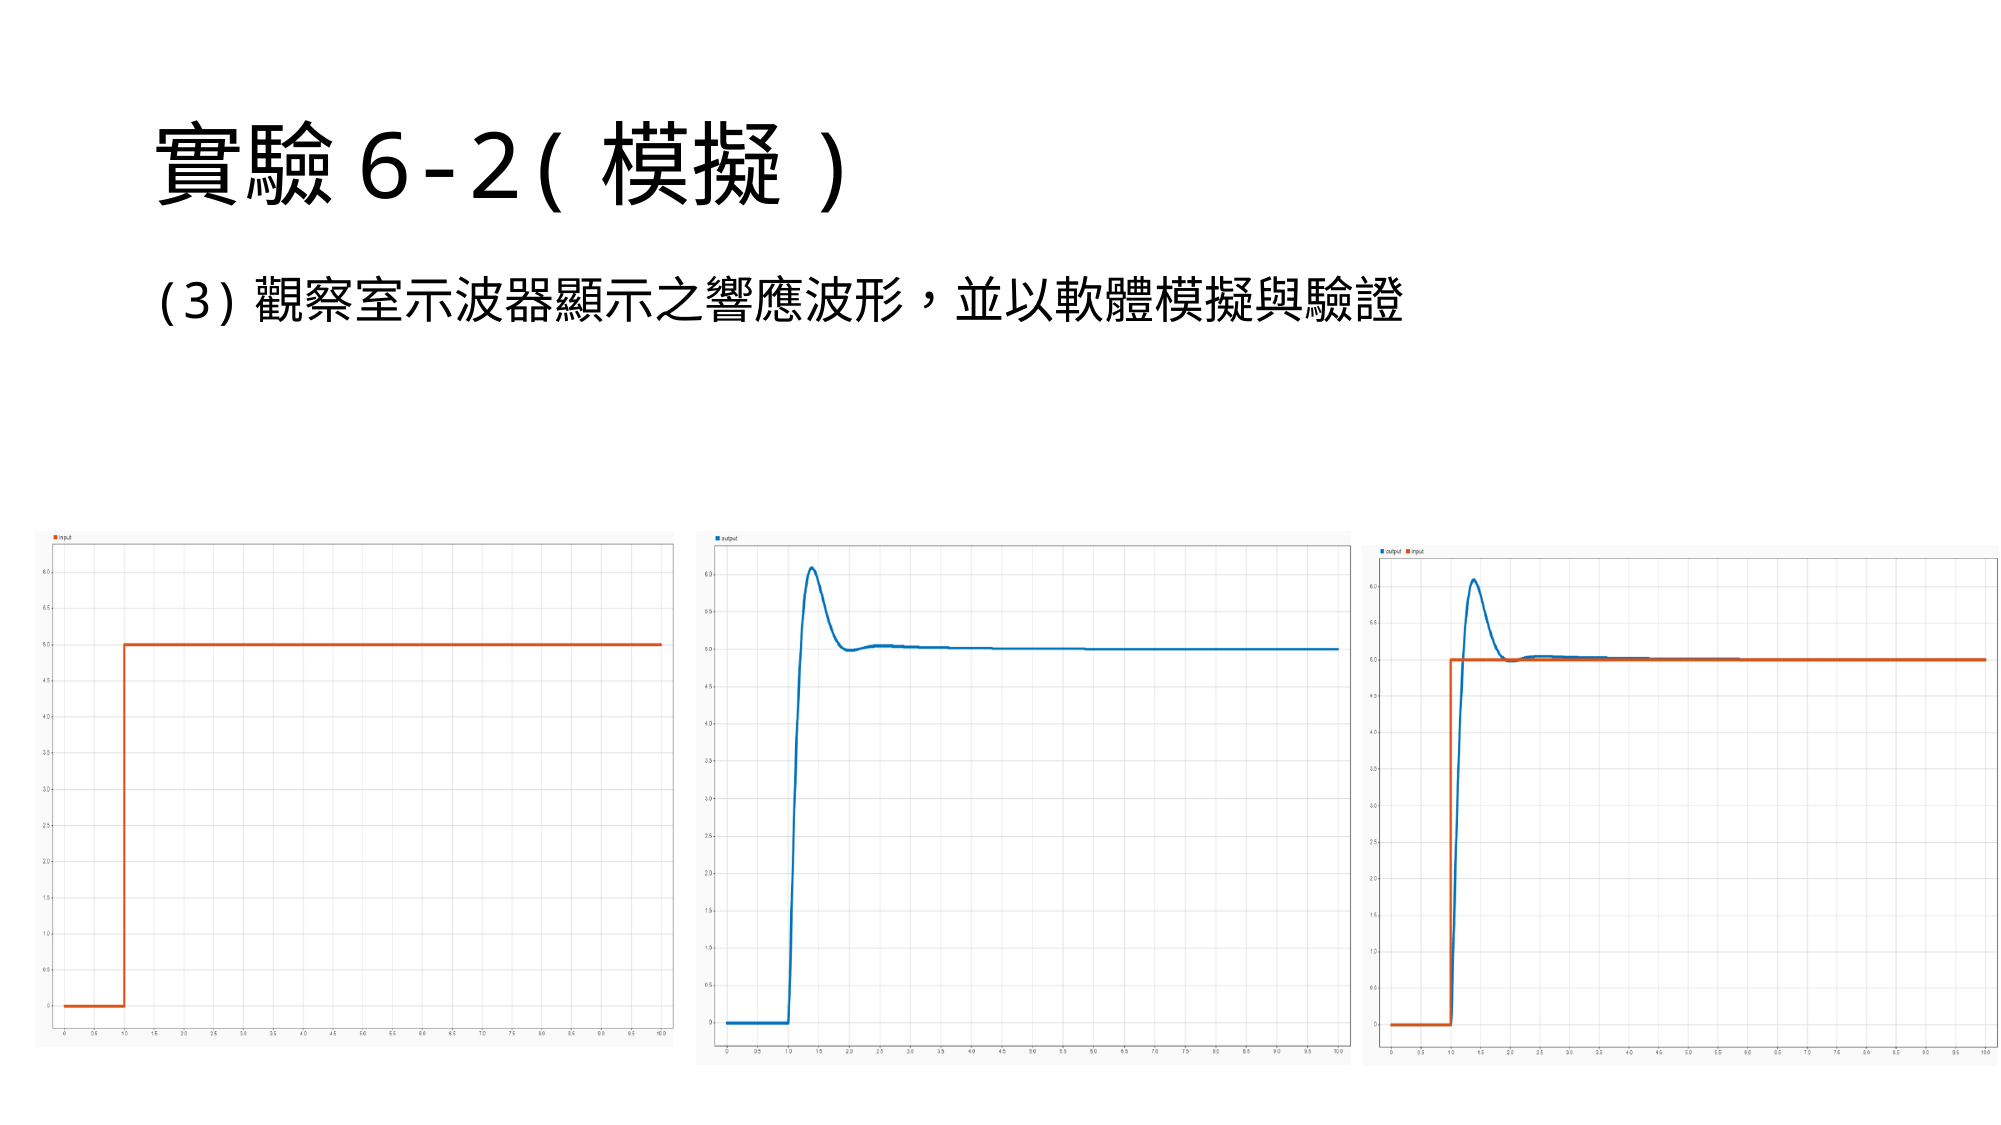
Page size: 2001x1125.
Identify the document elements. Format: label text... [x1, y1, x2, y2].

title 實驗6-2(模擬) [137, 59, 1863, 193]
picture [35, 530, 681, 1048]
text_box (3)觀察室示波器顯示之響應波形，並以軟體模擬與驗證 [137, 193, 1863, 412]
picture [696, 530, 2000, 1066]
